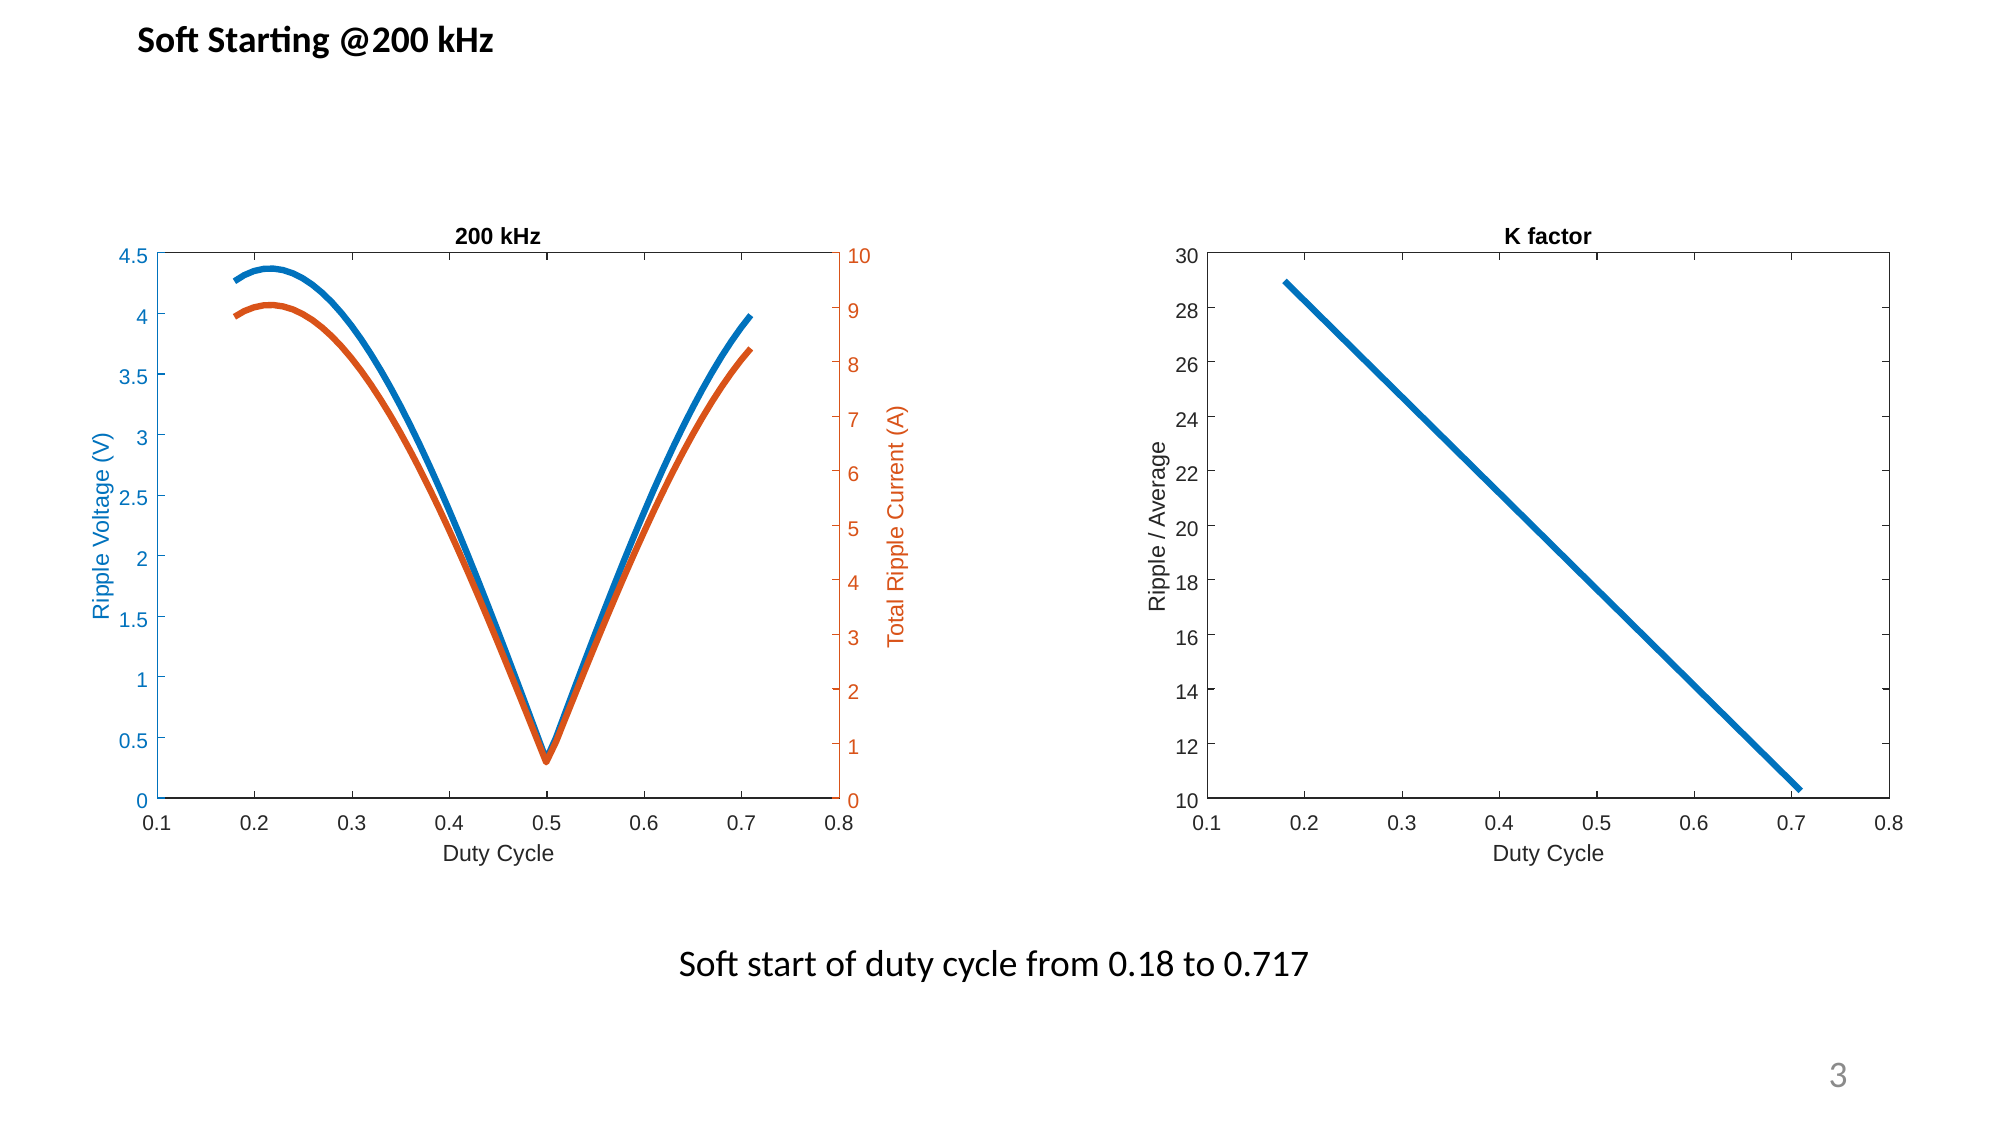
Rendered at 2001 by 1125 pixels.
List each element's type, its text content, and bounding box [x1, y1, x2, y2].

picture [42, 203, 921, 870]
text_box Soft Starting @200 kHz [18, 7, 614, 68]
slide_number 3 [1412, 1042, 1863, 1103]
text_box Soft start of duty cycle from 0.18 to 0.717 [664, 931, 1329, 991]
picture [1092, 203, 1971, 870]
